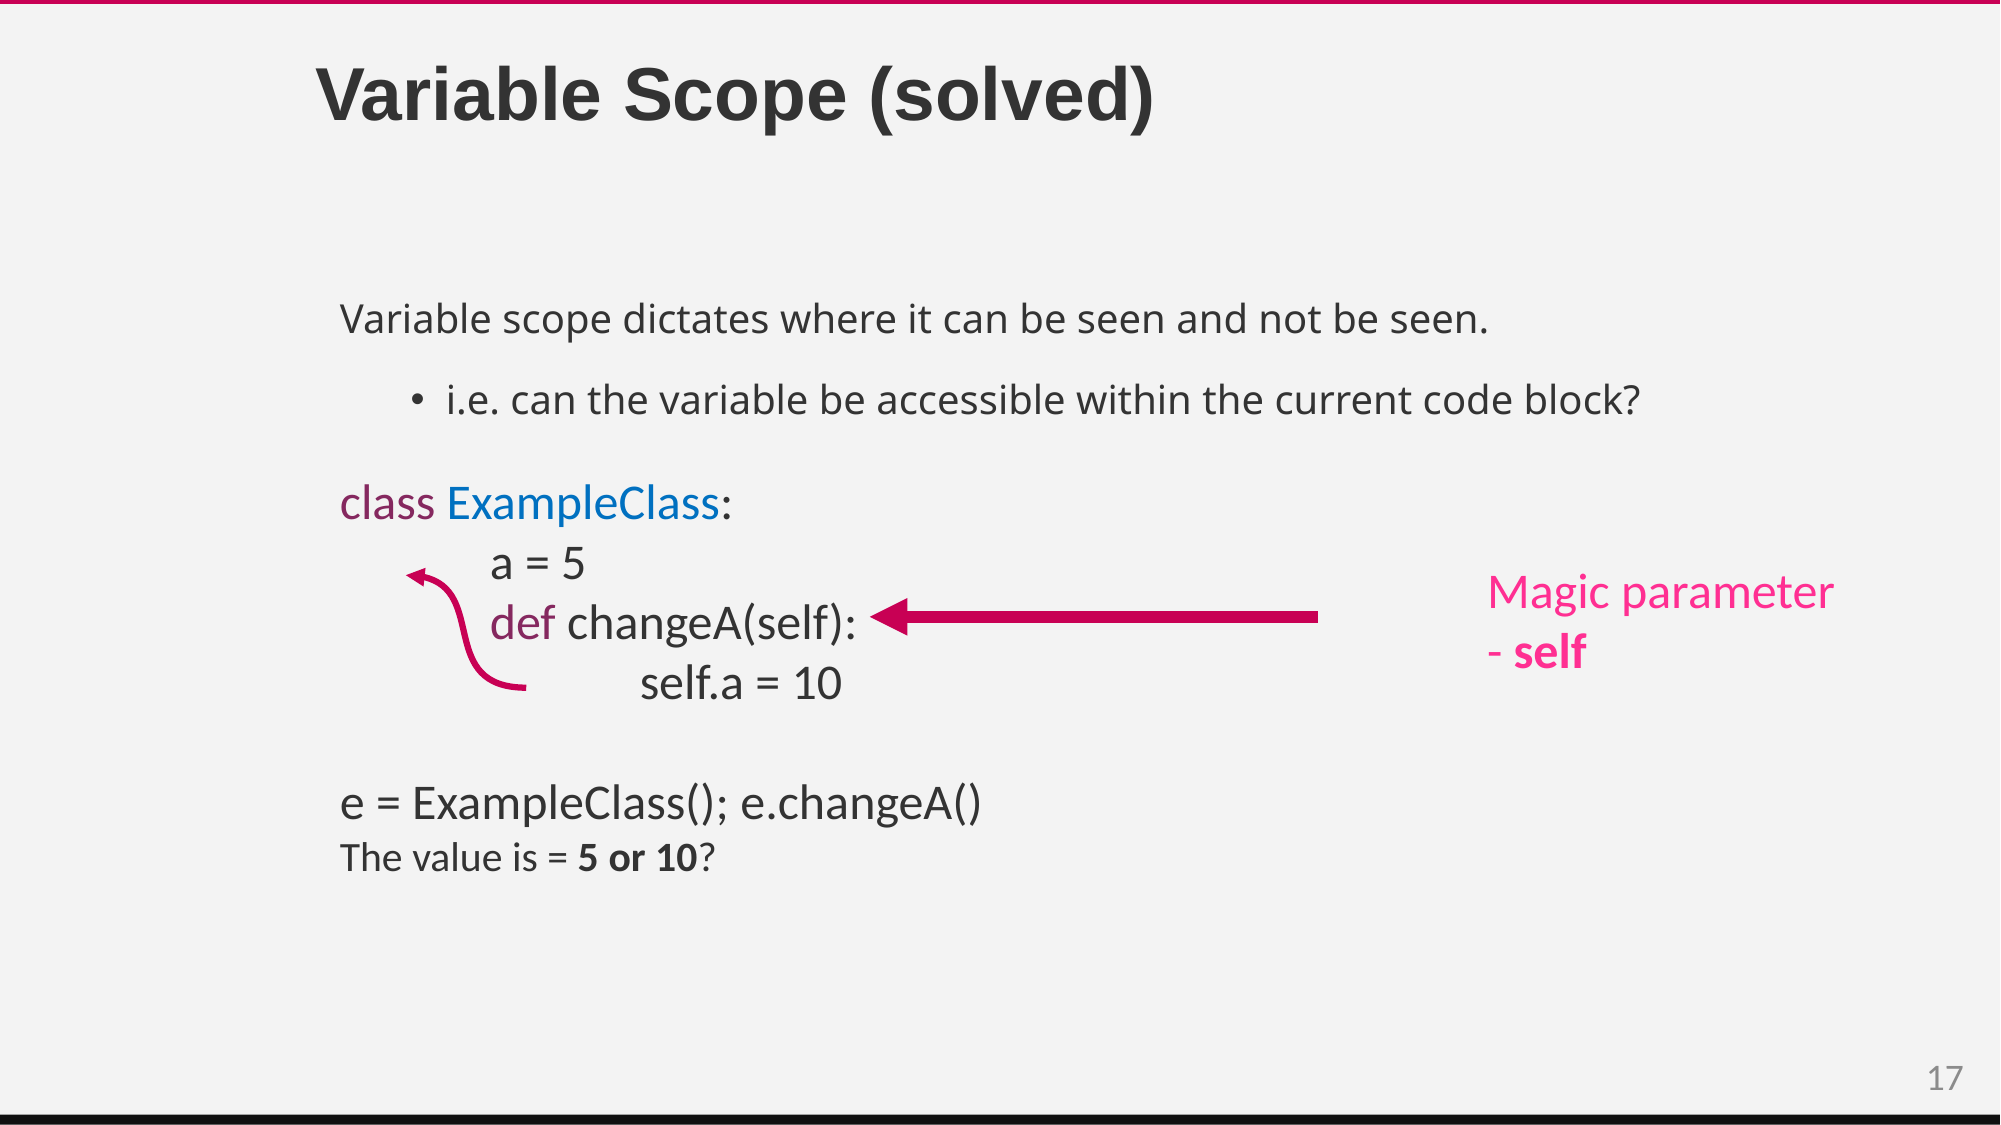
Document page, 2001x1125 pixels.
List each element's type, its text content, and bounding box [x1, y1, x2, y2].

text_box class ExampleClass: a = 5 def changeA(self): self.a = 10 e = ExampleClass(); e.changeA() The value is = 5 or 10? [324, 462, 1781, 888]
title Variable Scope (solved) [300, 29, 1781, 163]
list Variable scope dictates where it can be seen and not be seen. i.e. can the variable be accessible within the current code block? [324, 262, 1695, 450]
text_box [405, 575, 527, 688]
text_box Magic parameter - self [1472, 551, 1851, 687]
